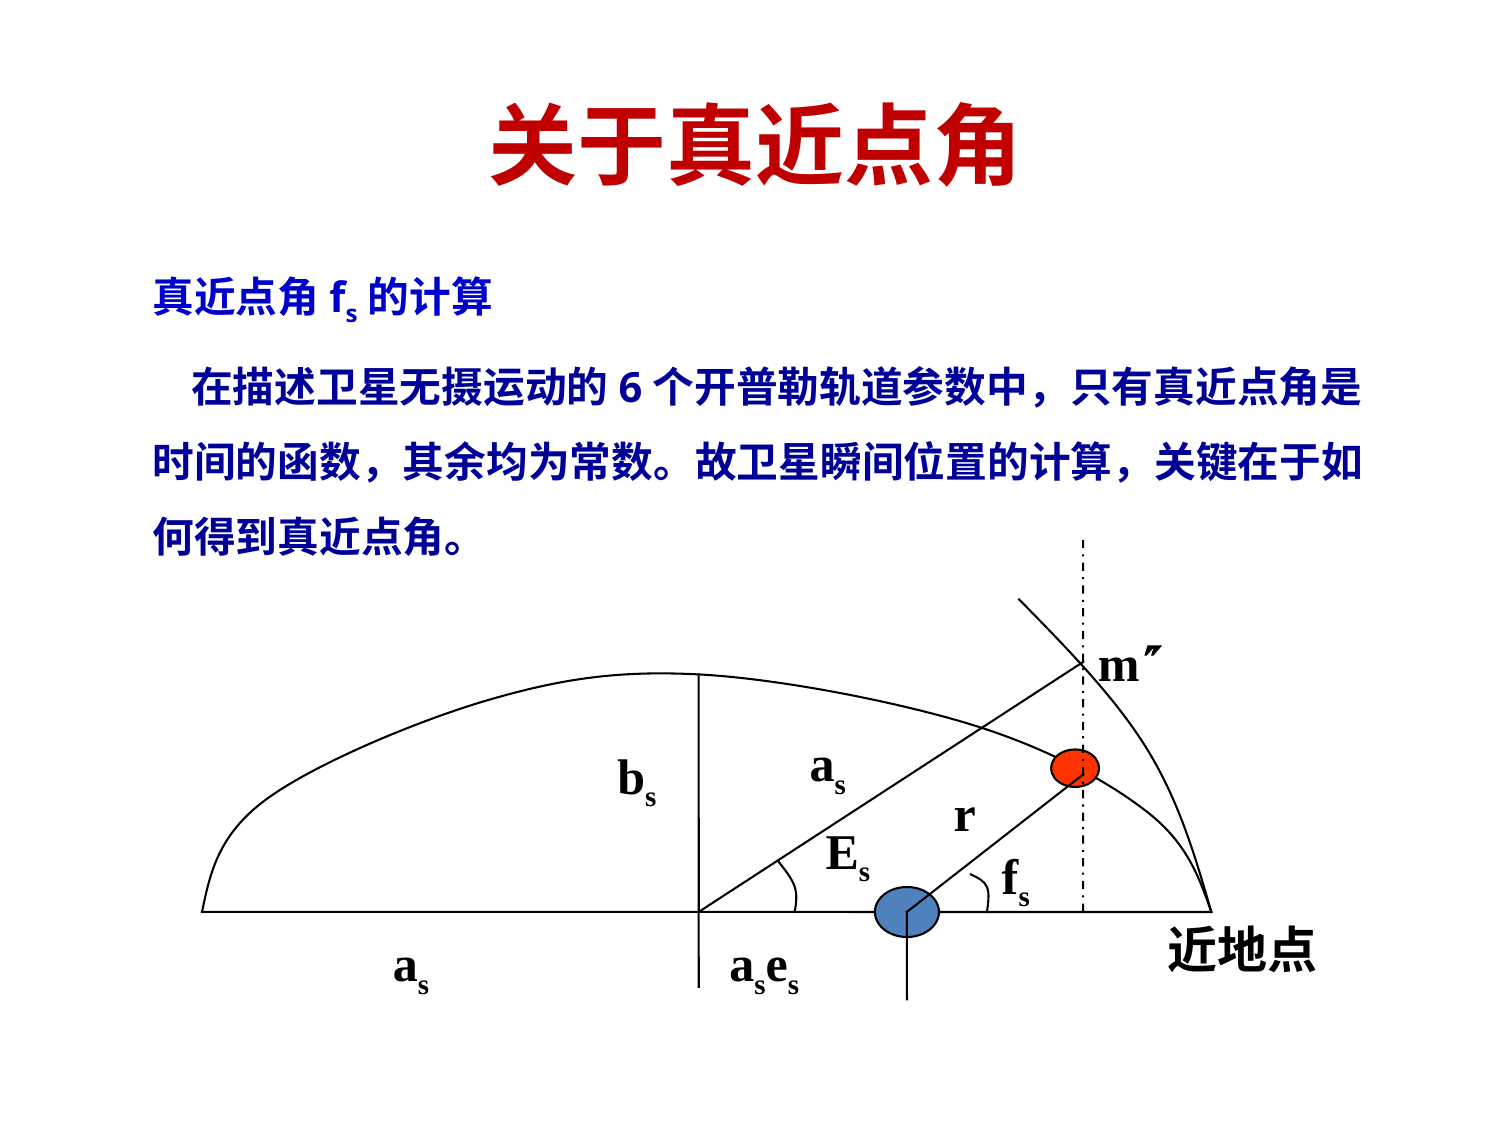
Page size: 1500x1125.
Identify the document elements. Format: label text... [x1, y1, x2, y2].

list 真近点角fs的计算 在描述卫星无摄运动的6个开普勒轨道参数中，只有真近点角是时间的函数，其余均为常数。故卫星瞬间位置的计算，关键在于如何得到真近点角。 [117, 234, 1383, 468]
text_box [201, 536, 1341, 1000]
title 关于真近点角 [117, 82, 1395, 205]
